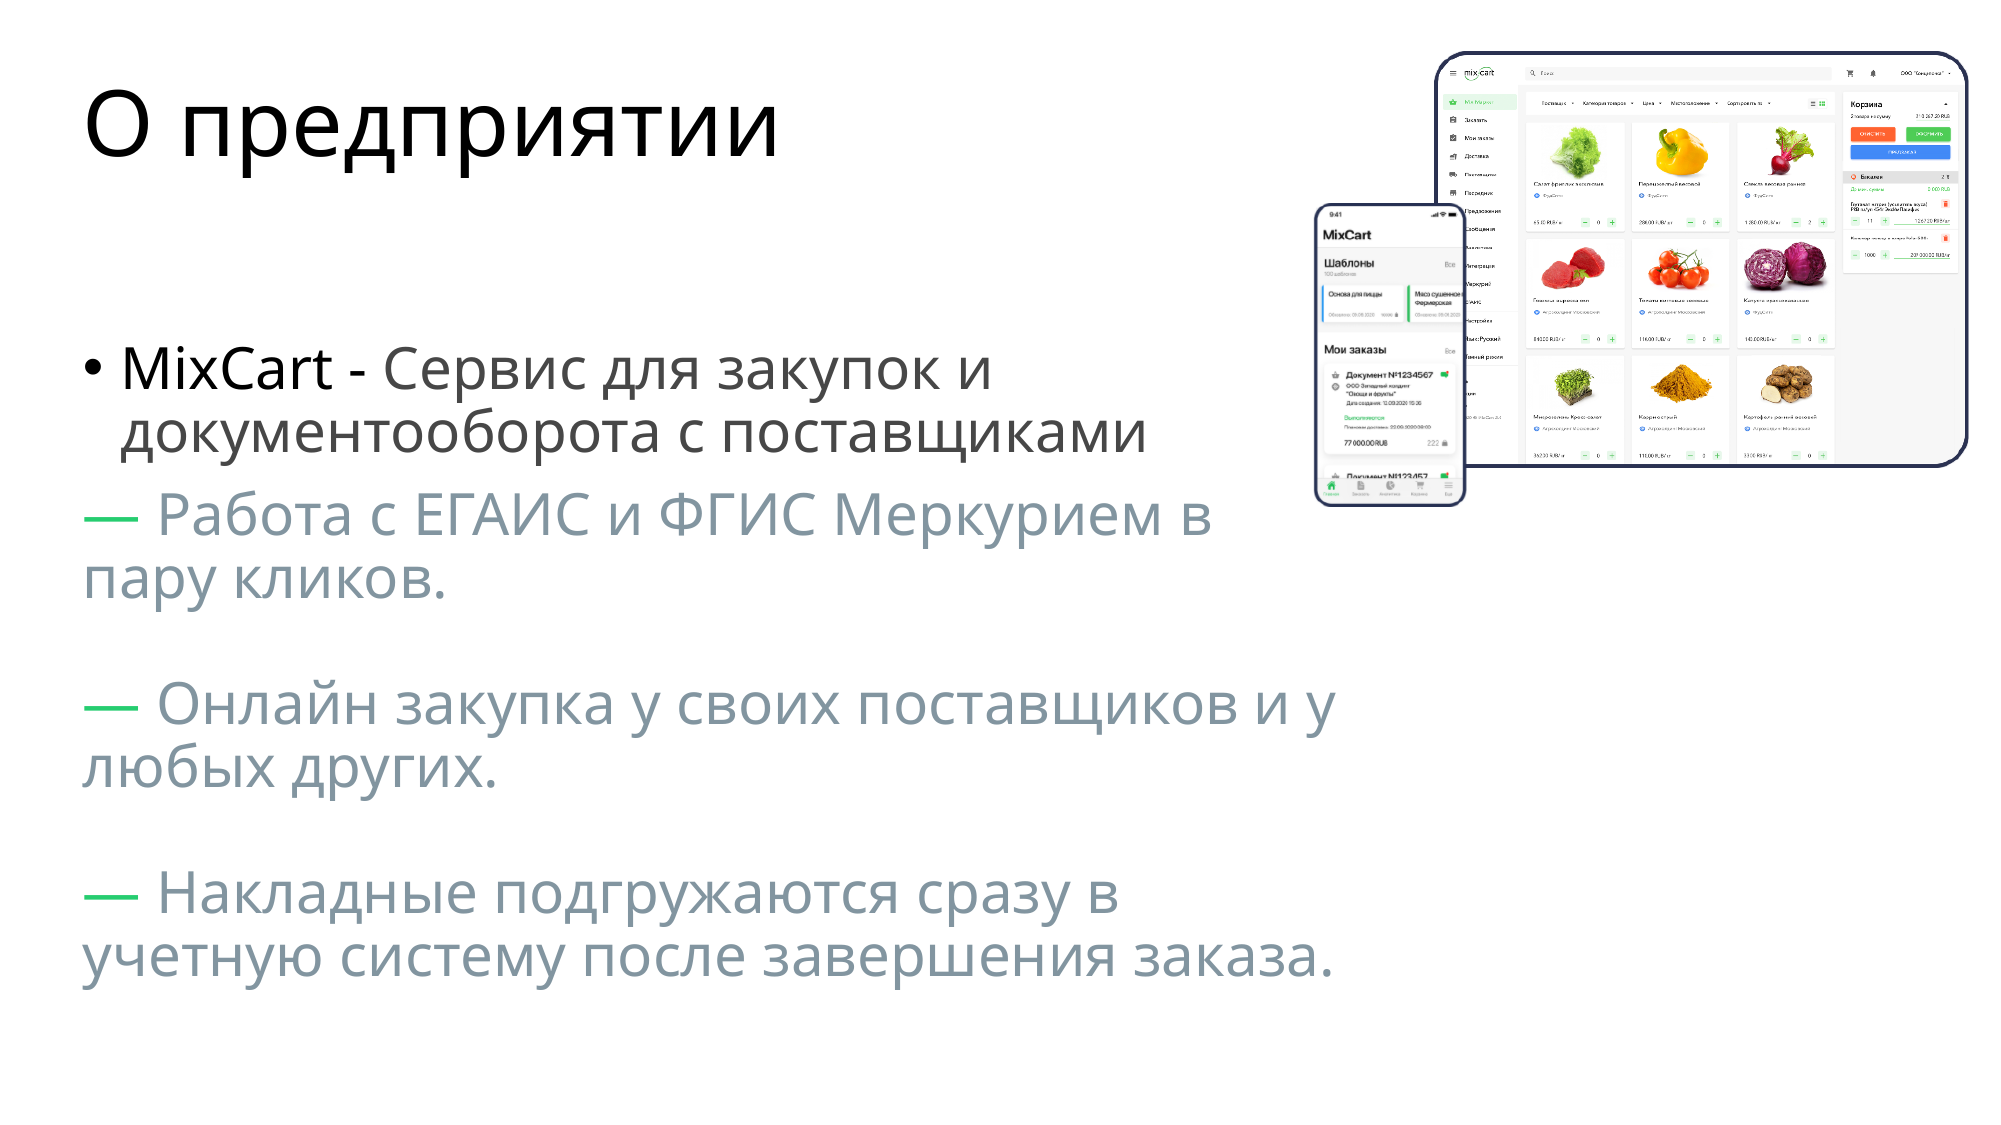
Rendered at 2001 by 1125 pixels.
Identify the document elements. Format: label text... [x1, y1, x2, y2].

list MixCart - Сервис для закупок и документооборота с поставщиками — Работа с ЕГАИС и ФГИС Меркурием в пару кликов. — Онлайн закупка у своих поставщиков и у любых других. — Накладные подгружаются сразу в учетную систему после завершения заказа. [67, 331, 1368, 1046]
picture [1282, 17, 2000, 554]
title О предприятии [67, 17, 1282, 236]
